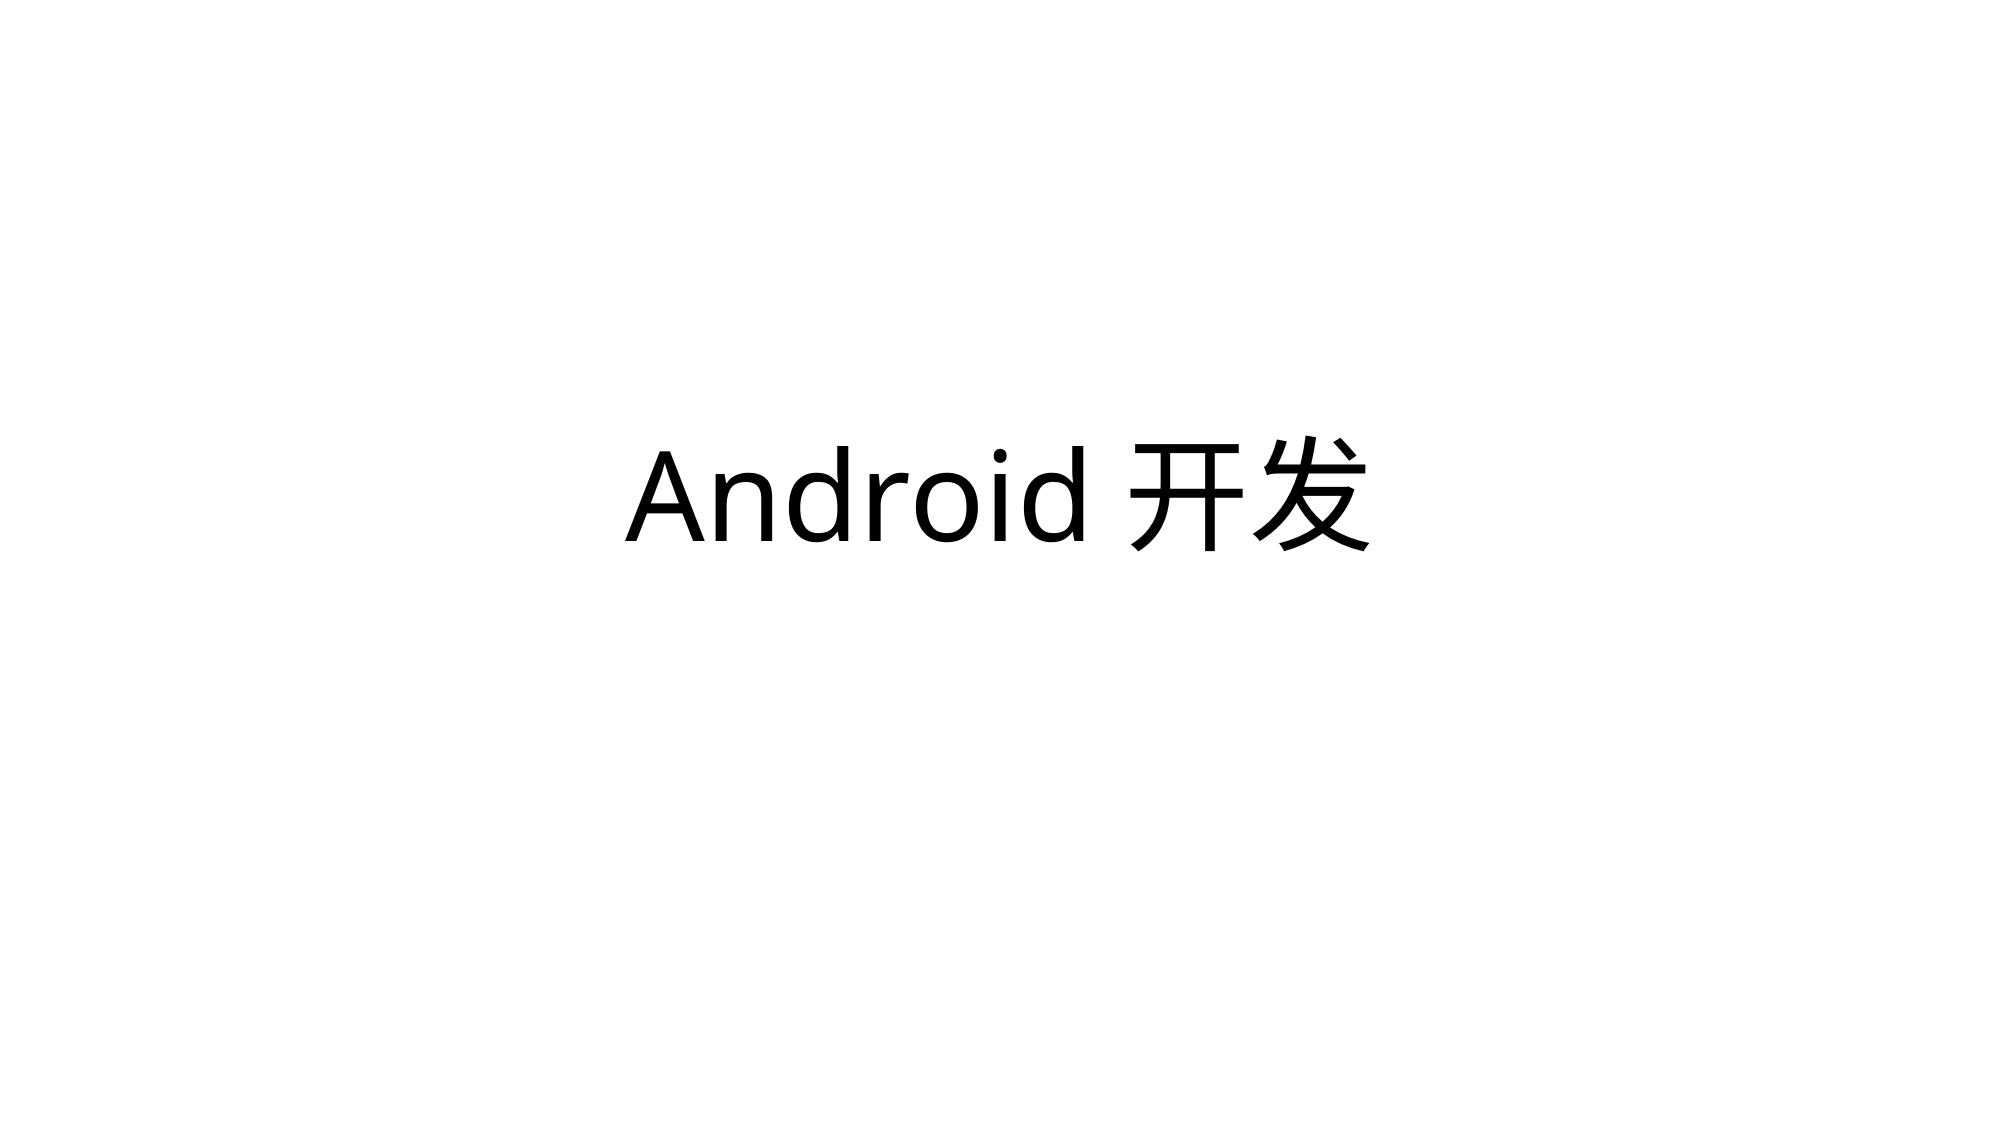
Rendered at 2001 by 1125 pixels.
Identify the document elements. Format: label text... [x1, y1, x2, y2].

title Android开发 [249, 184, 1750, 576]
